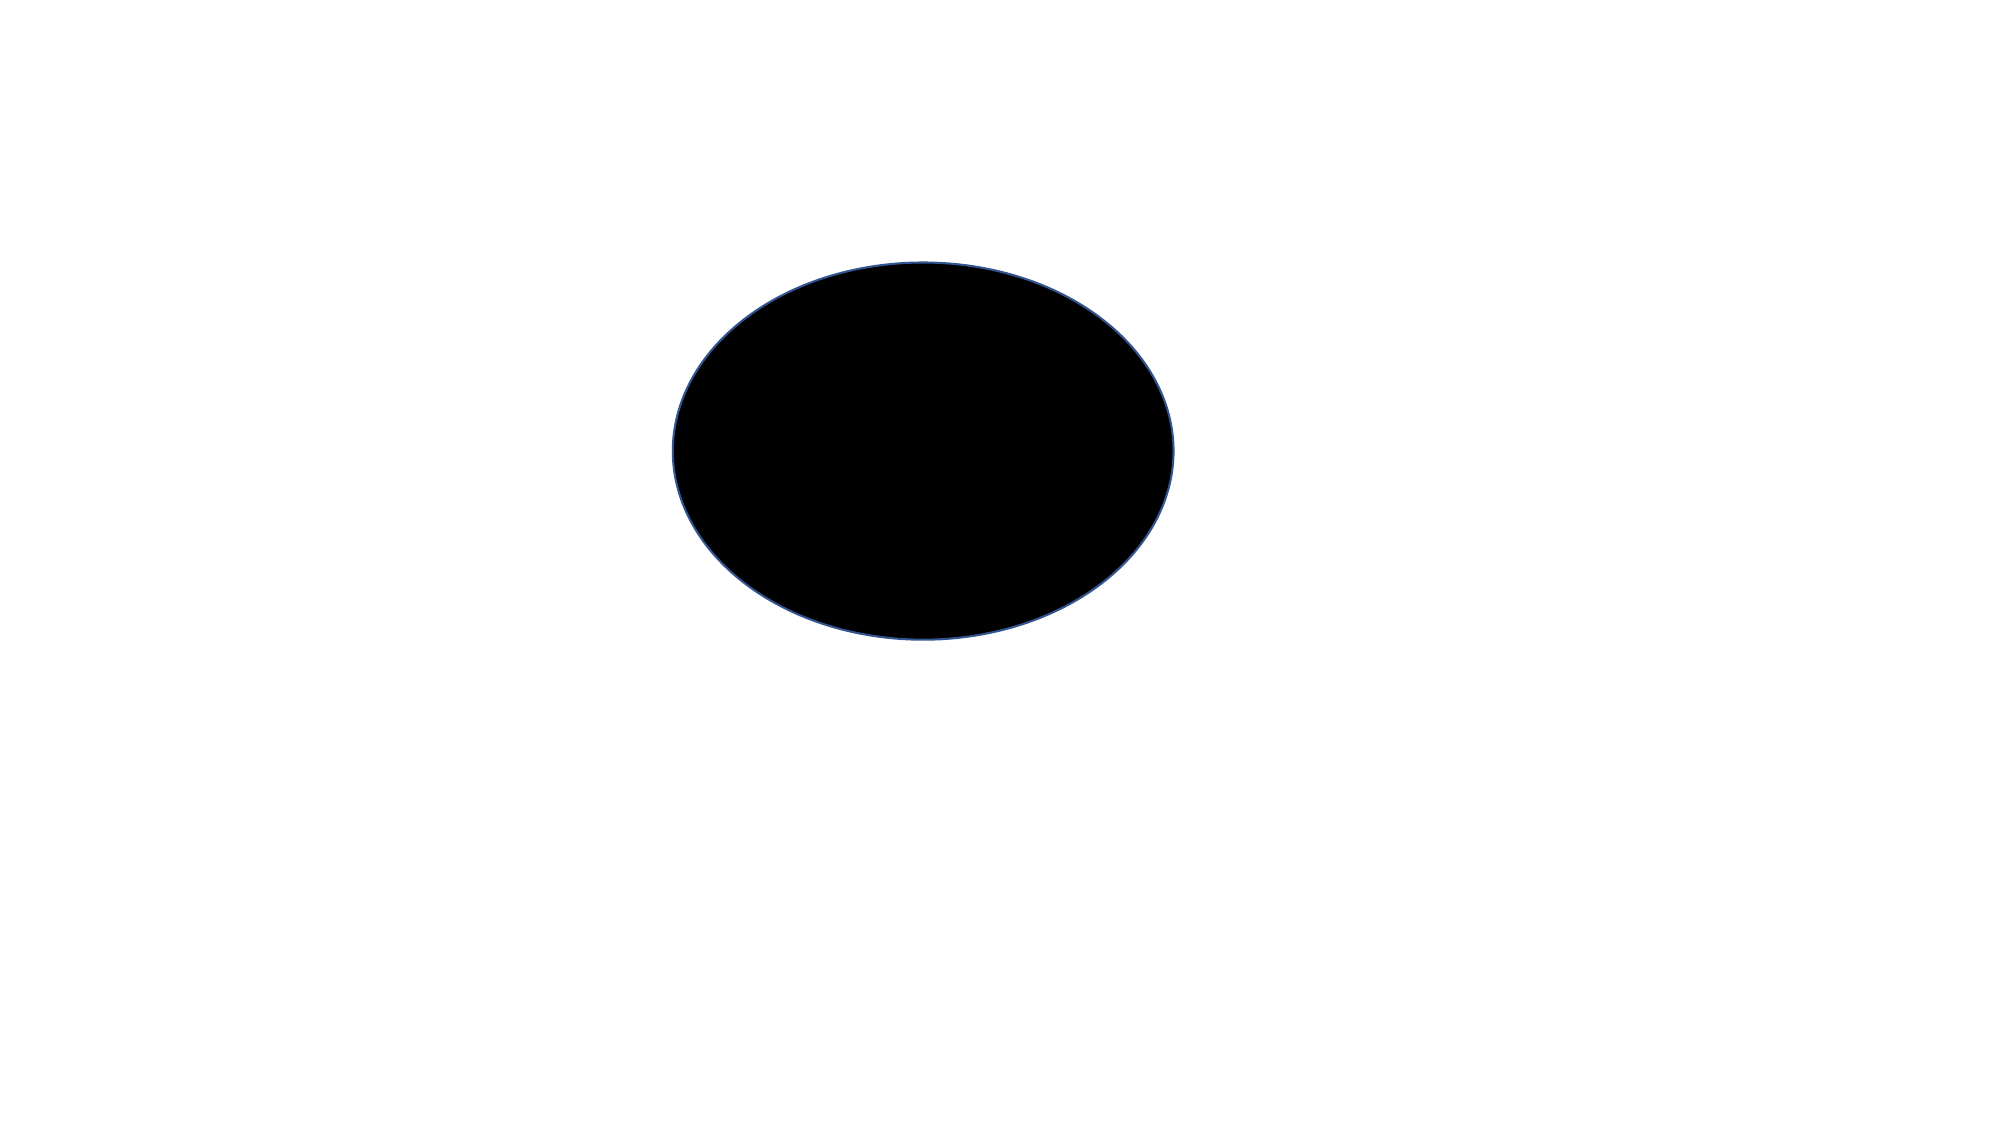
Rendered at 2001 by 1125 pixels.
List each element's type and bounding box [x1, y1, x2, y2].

text_box [671, 261, 1175, 641]
